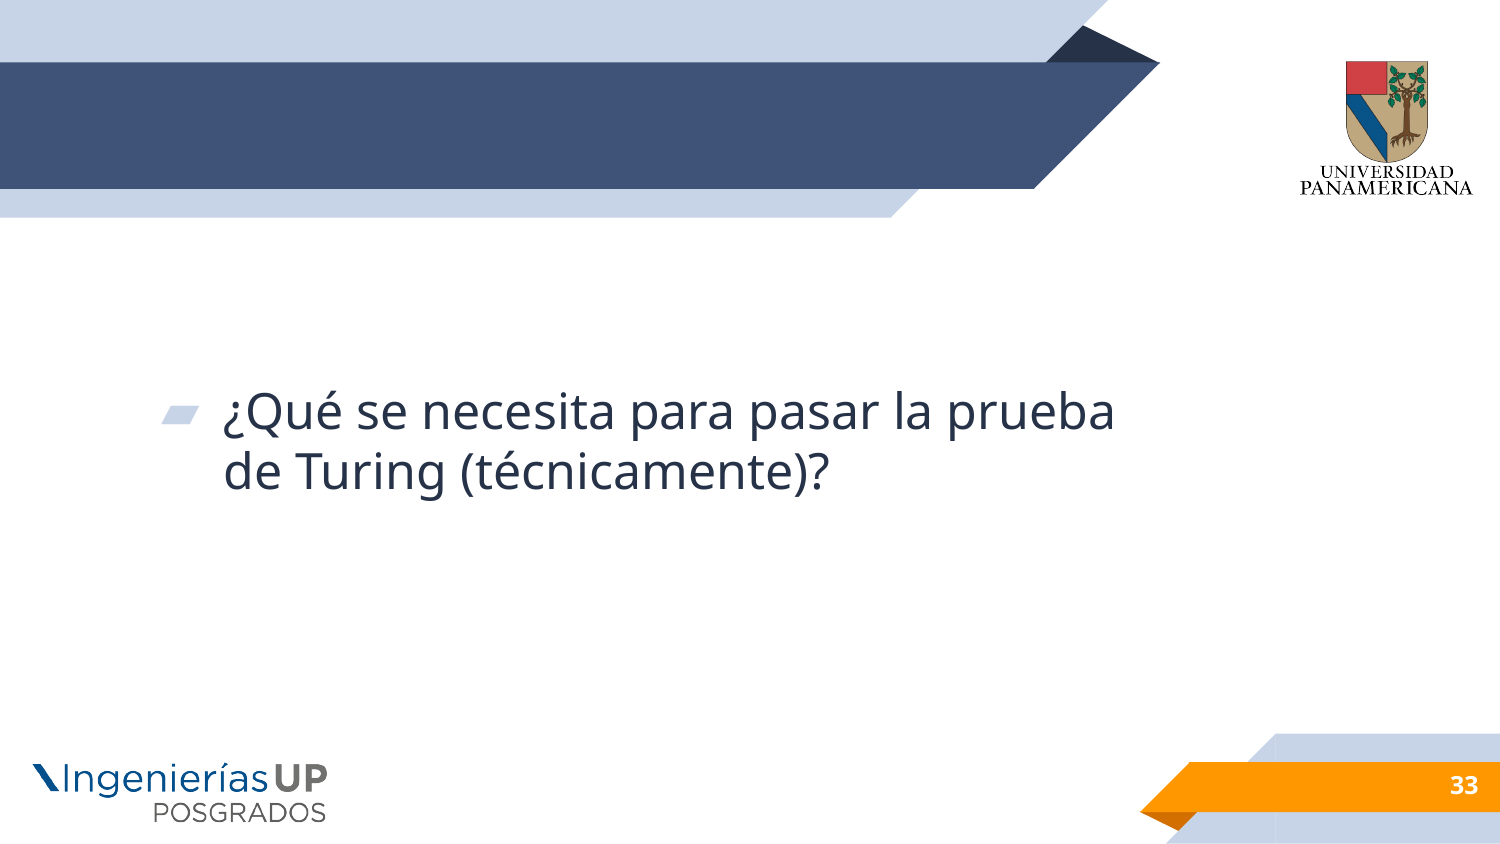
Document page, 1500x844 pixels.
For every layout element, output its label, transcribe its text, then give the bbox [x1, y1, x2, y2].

slide_number 33 [1249, 760, 1494, 813]
picture [1286, 44, 1490, 210]
list ¿Qué se necesita para pasar la prueba de Turing (técnicamente)? [133, 217, 1140, 734]
picture [15, 737, 344, 844]
